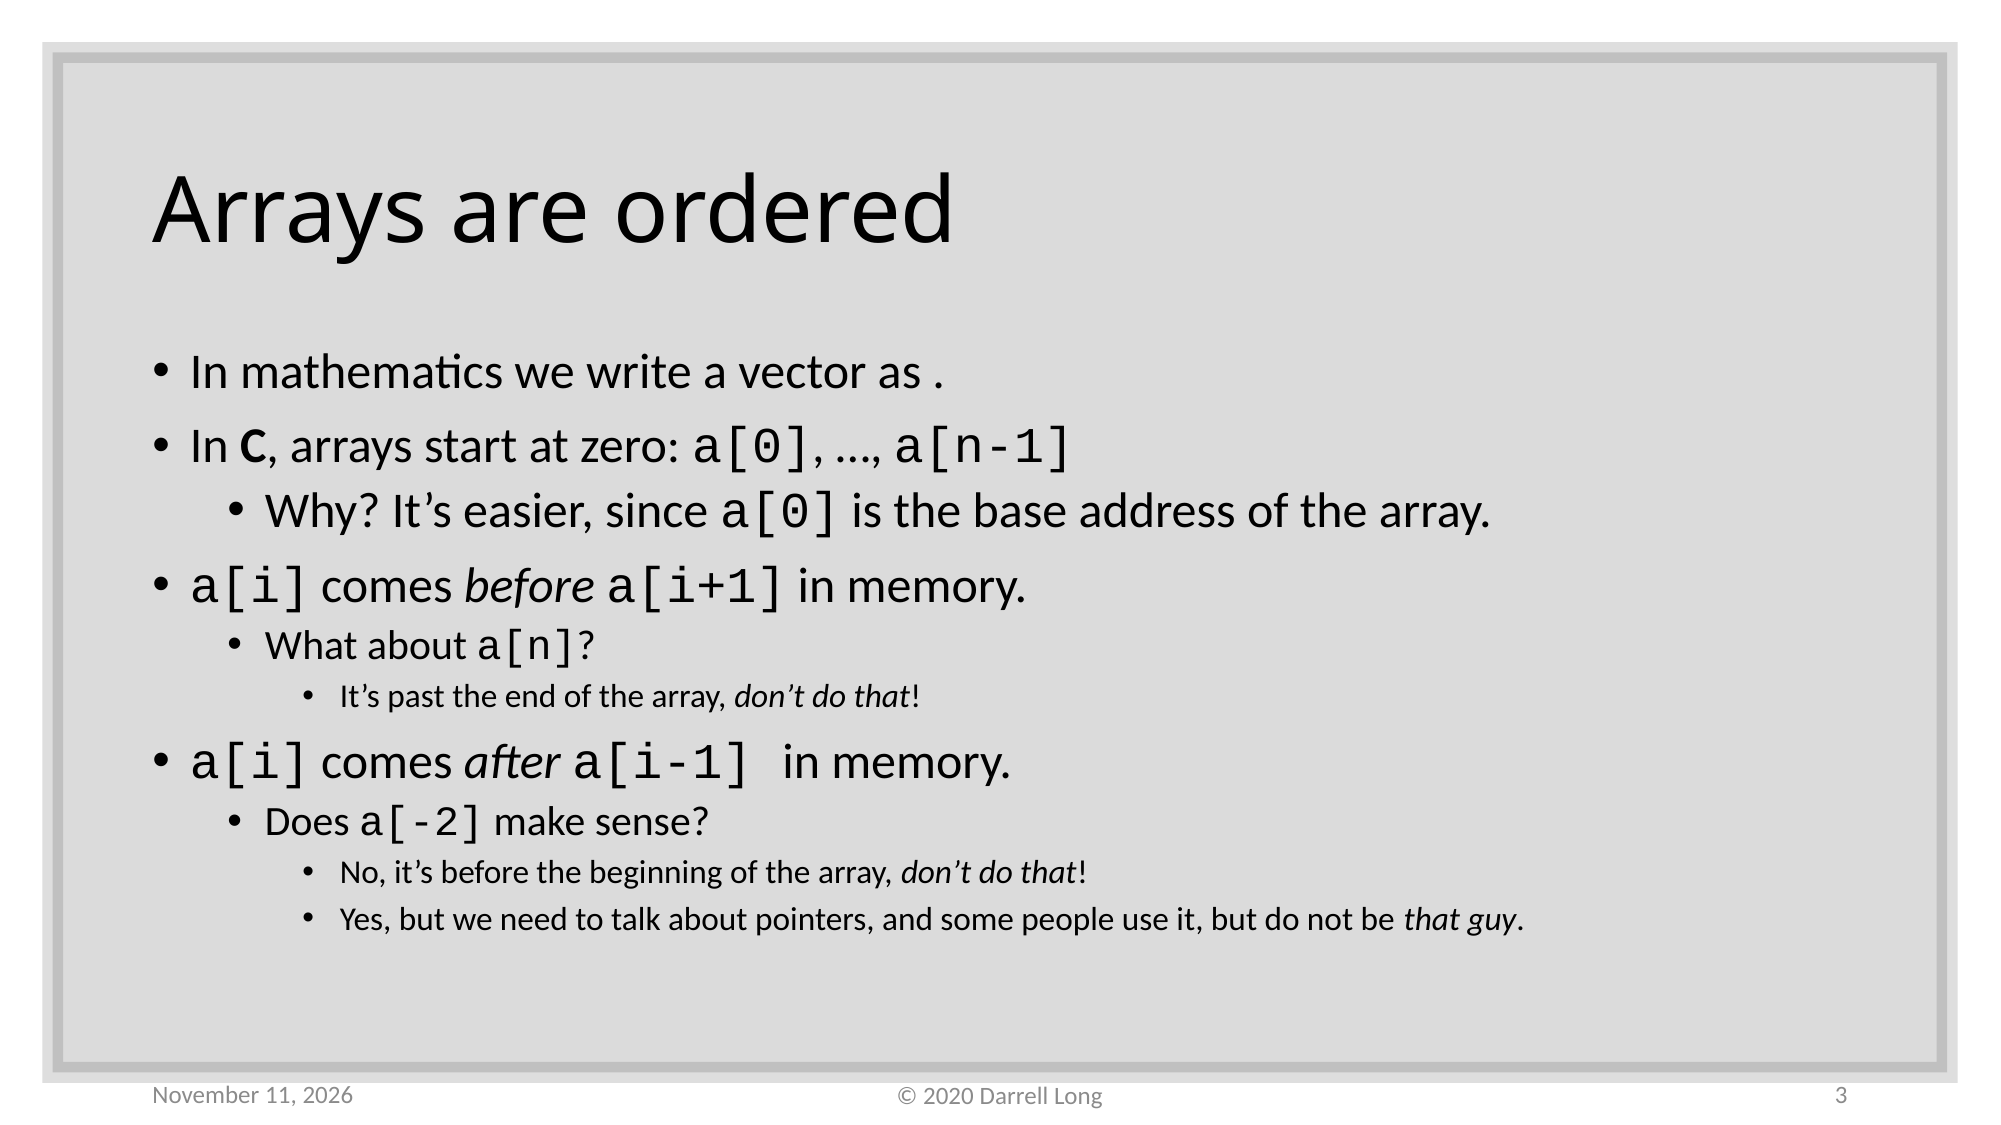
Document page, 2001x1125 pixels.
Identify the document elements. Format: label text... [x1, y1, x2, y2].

slide_number 3 [1412, 1063, 1863, 1124]
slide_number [137, 1063, 588, 1124]
footer © 2020 Darrell Long [655, 1065, 1345, 1125]
title Arrays are ordered [137, 103, 1863, 322]
text_box [52, 51, 1948, 1073]
